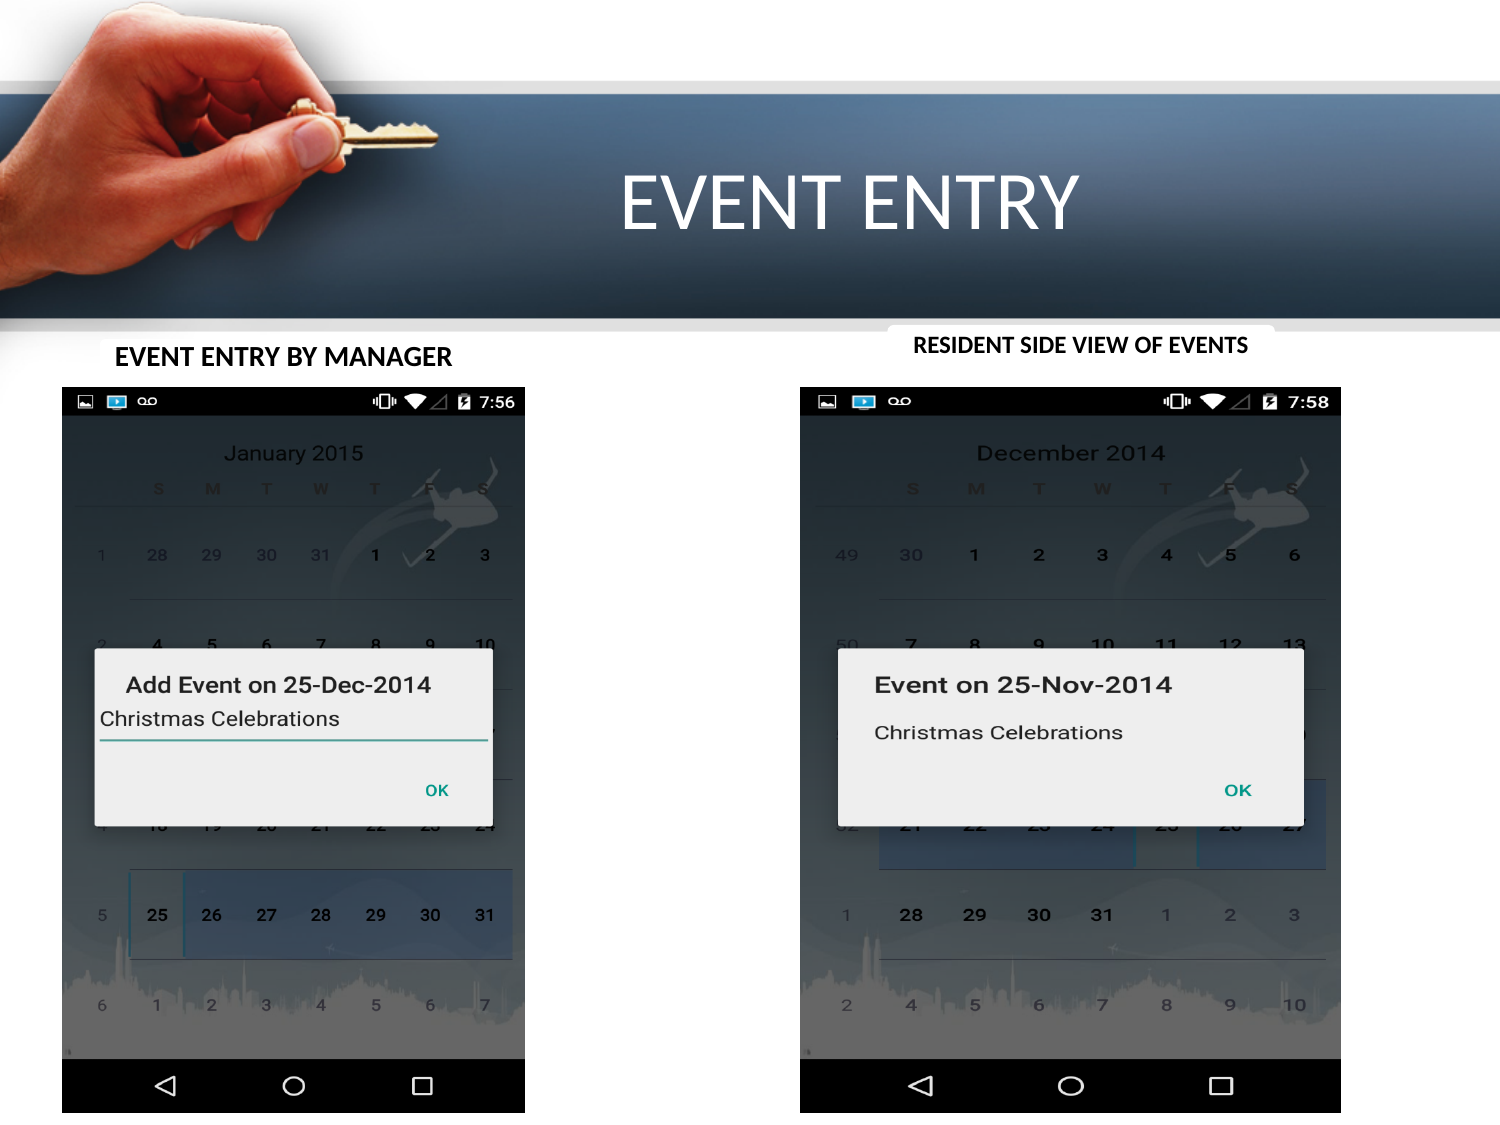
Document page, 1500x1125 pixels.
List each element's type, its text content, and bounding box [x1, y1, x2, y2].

picture [0, 0, 1500, 1125]
title EVENT ENTRY [249, 137, 1450, 255]
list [62, 387, 526, 1113]
text_box EVENT ENTRY BY MANAGER [99, 339, 475, 371]
text_box RESIDENT SIDE VIEW OF EVENTS [887, 324, 1275, 363]
